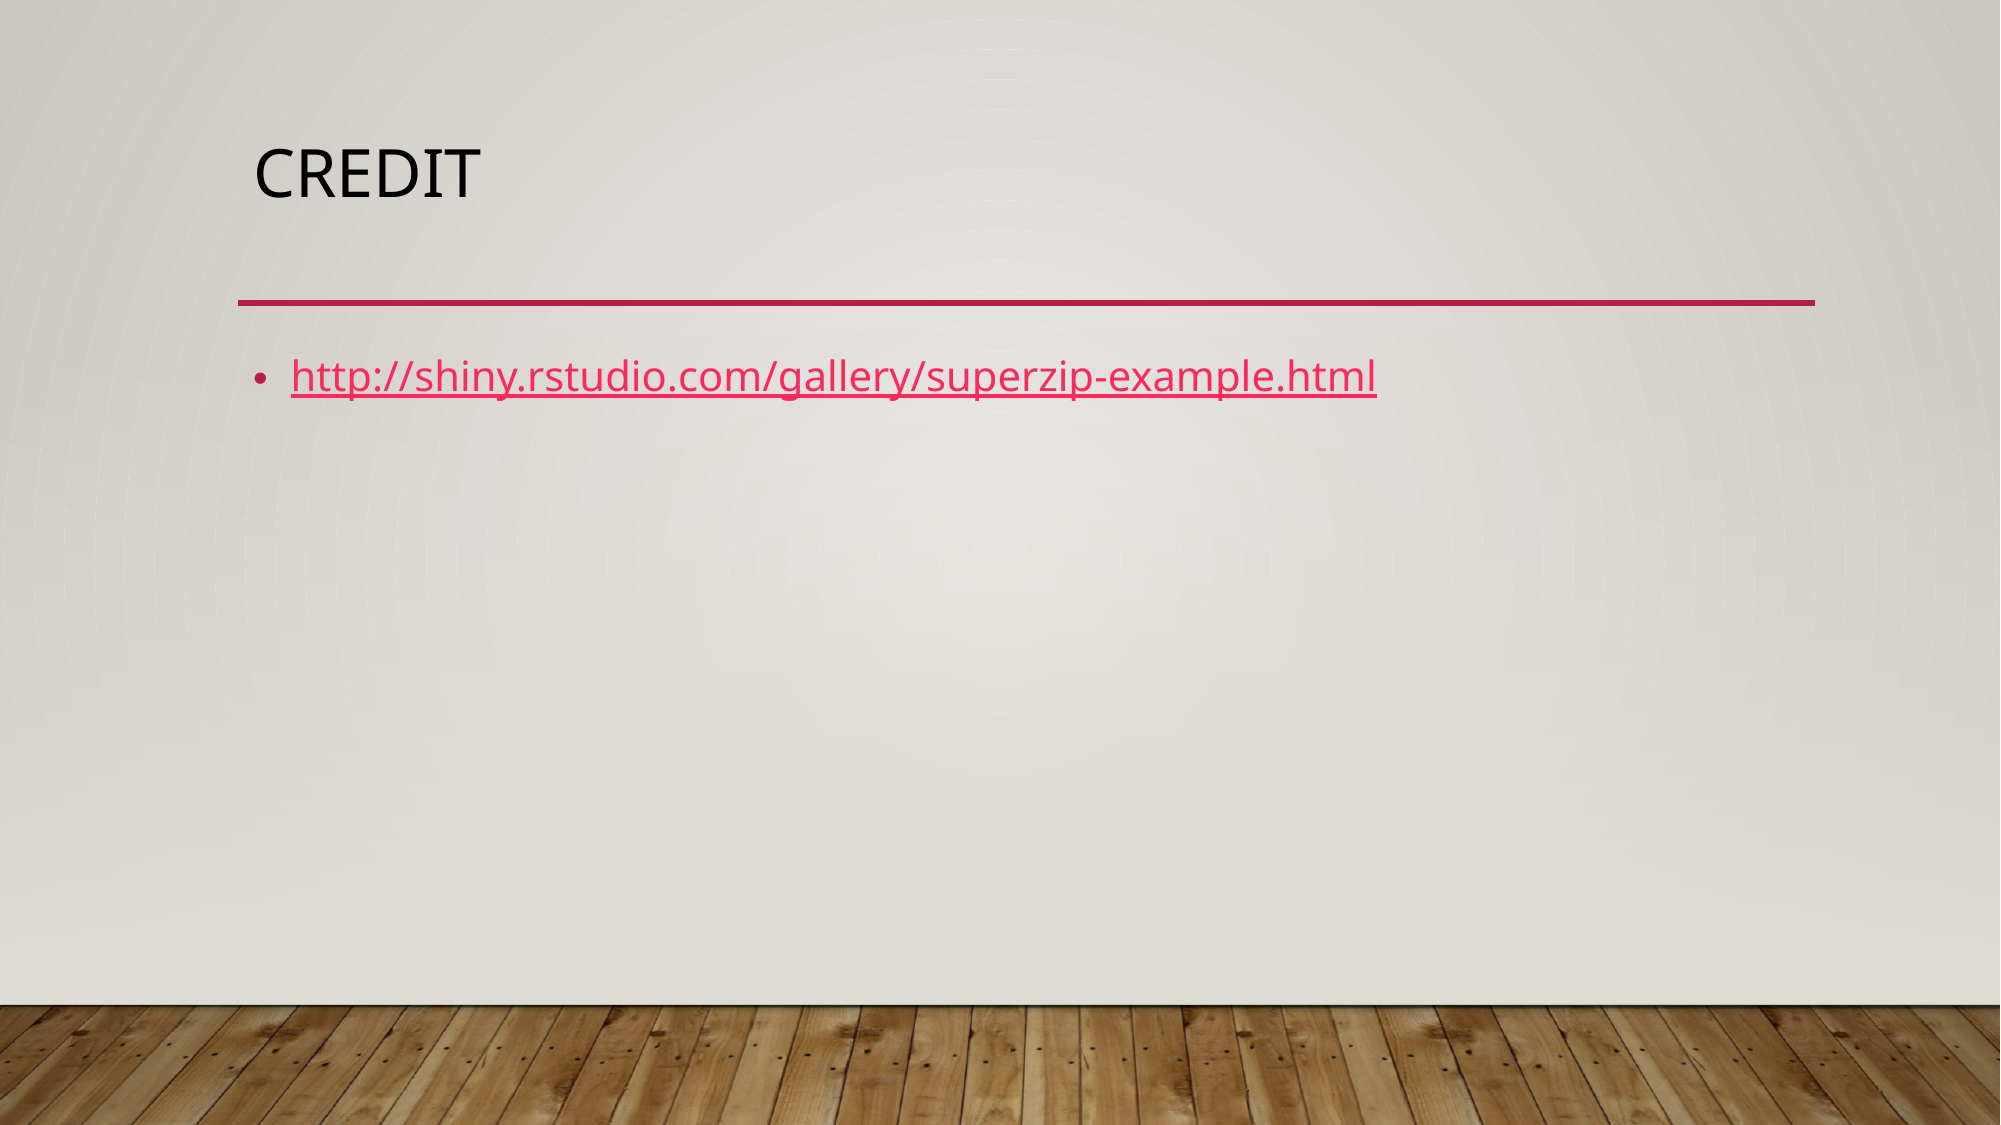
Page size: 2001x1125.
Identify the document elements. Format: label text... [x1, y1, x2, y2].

list http://shiny.rstudio.com/gallery/superzip-example.html [238, 330, 1814, 897]
picture [0, 1005, 2000, 1125]
title Credit [238, 131, 1814, 305]
